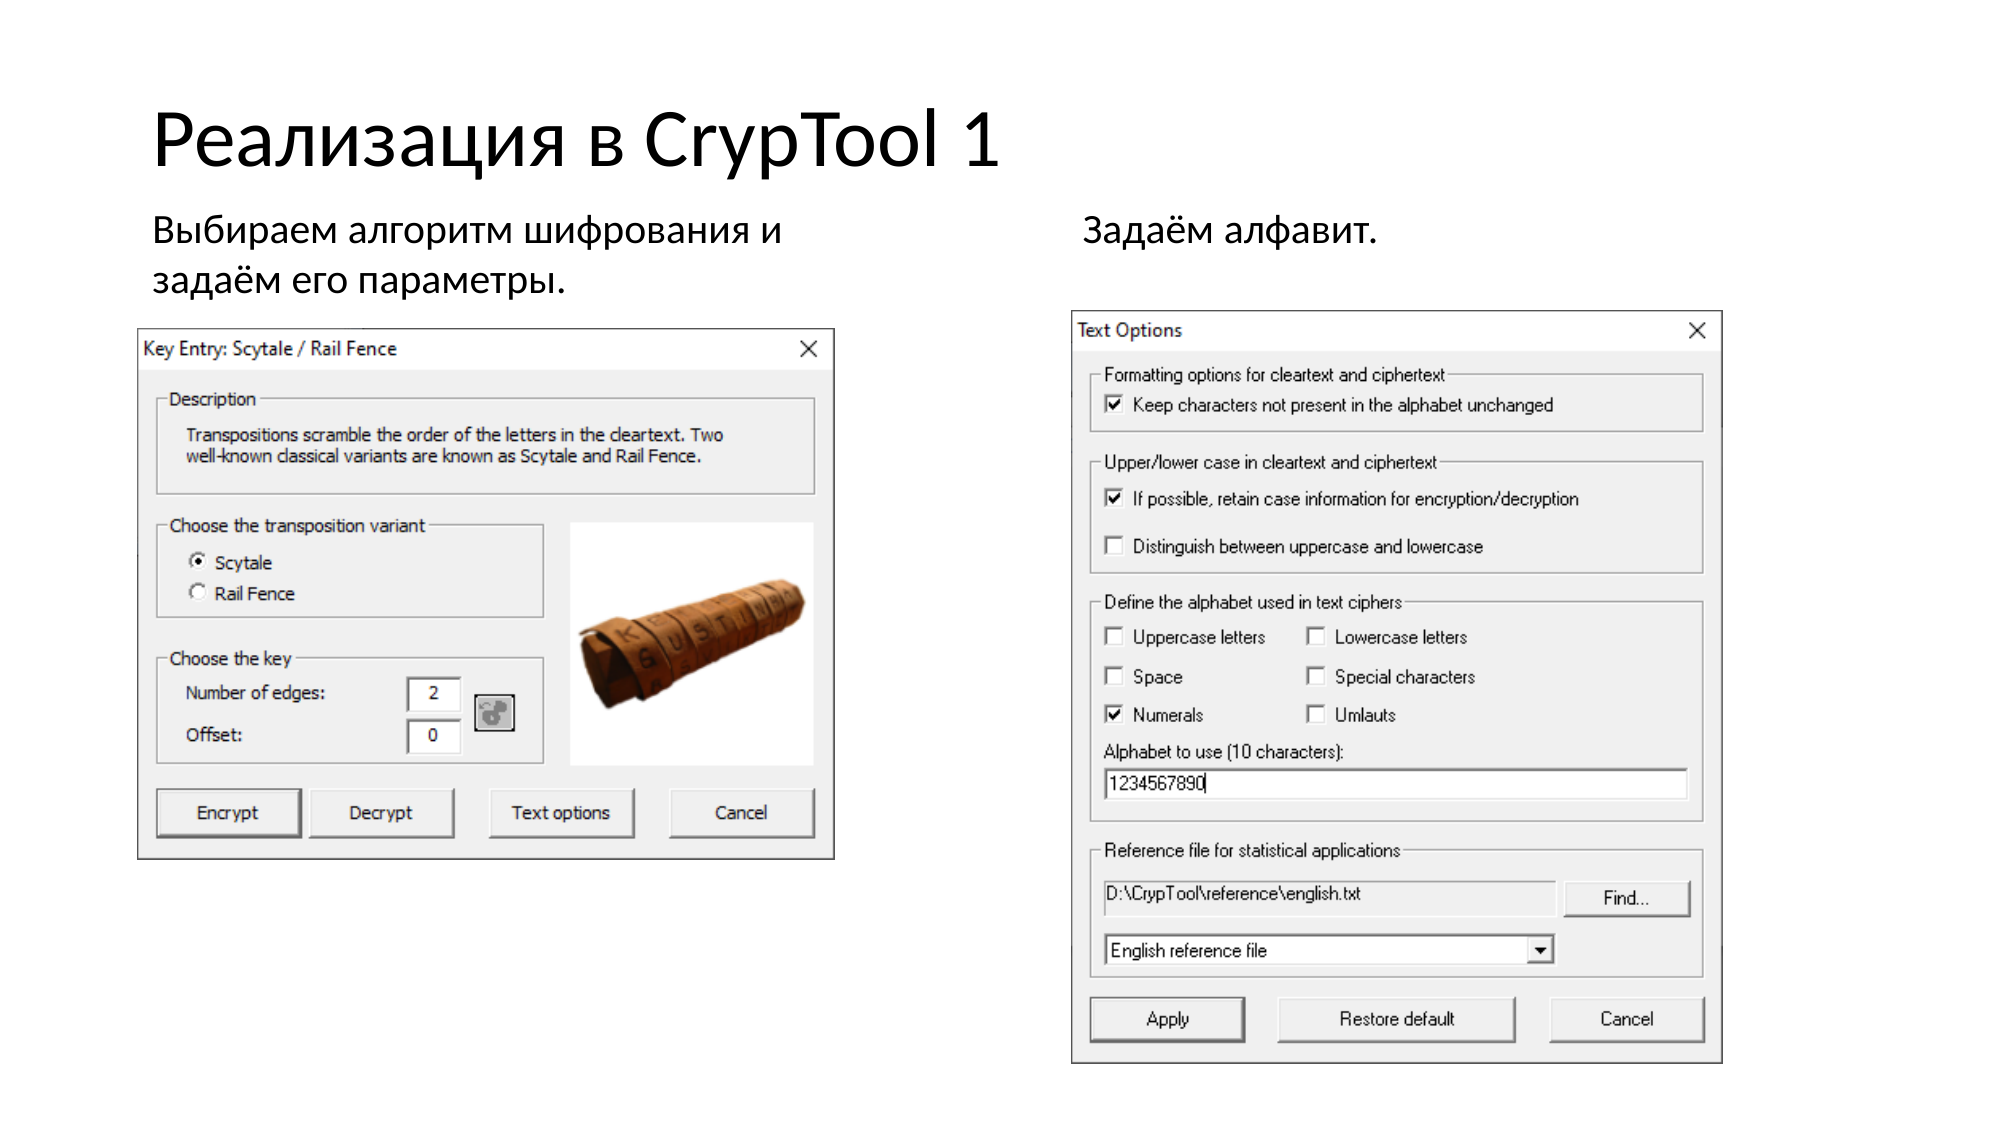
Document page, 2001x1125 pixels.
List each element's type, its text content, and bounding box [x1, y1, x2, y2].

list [1071, 310, 1723, 1064]
title Реализация в CrypTool 1 [137, 59, 1863, 219]
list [137, 328, 835, 861]
text_box Выбираем алгоритм шифрования и задаём его параметры. [137, 194, 835, 310]
text_box Задаём алфавит. [1067, 194, 1397, 260]
